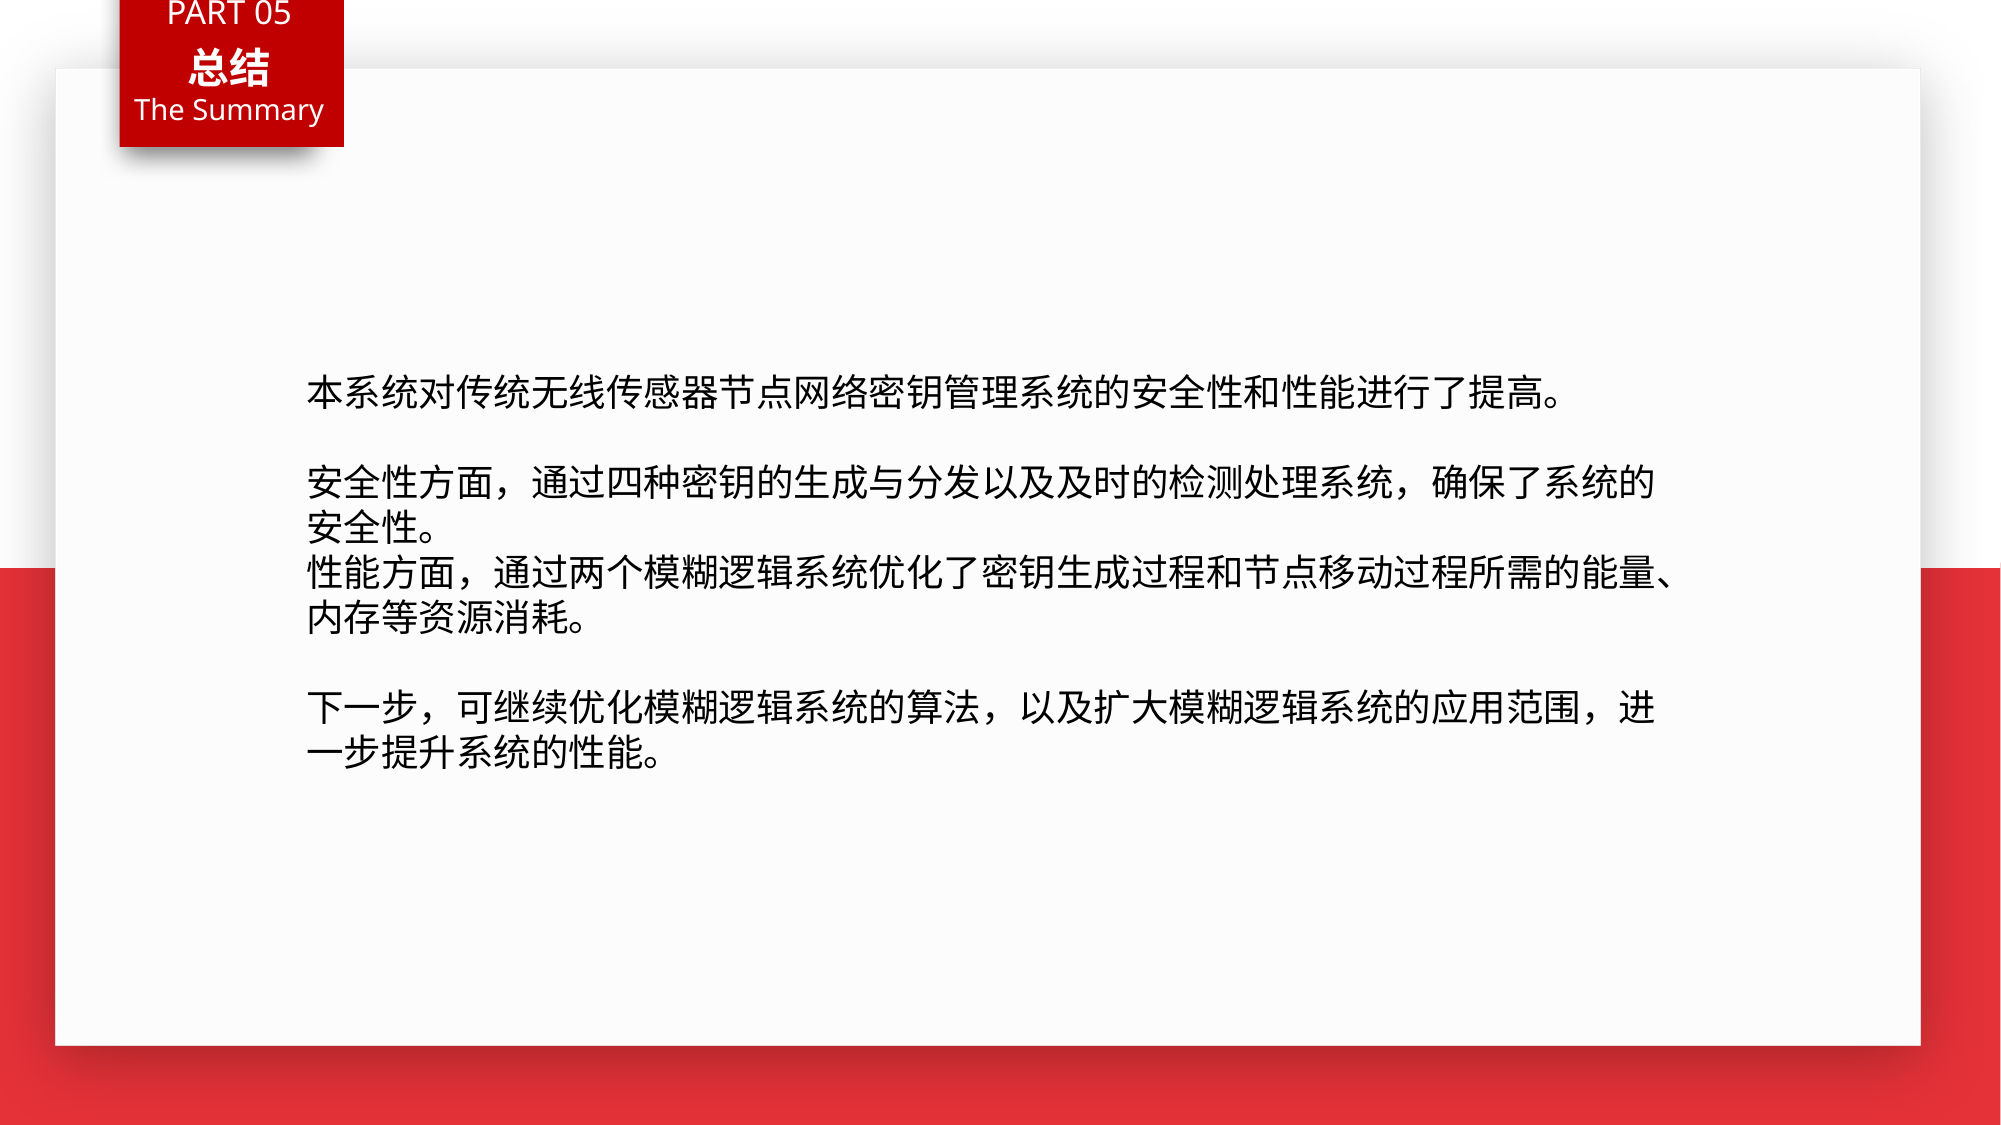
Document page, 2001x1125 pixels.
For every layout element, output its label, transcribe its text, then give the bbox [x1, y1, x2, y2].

picture [0, 0, 1985, 1119]
text_box 本系统对传统无线传感器节点网络密钥管理系统的安全性和性能进行了提高。 安全性方面，通过四种密钥的生成与分发以及及时的检测处理系统，确保了系统的安全性。 性能方面，通过两个模糊逻辑系统优化了密钥生成过程和节点移动过程所需的能量、内存等资源消耗。 下一步，可继续优化模糊逻辑系统的算法，以及扩大模糊逻辑系统的应用范围，进一步提升系统的性能。 [291, 361, 1672, 782]
text_box PART 05 总结 The Summary [119, 0, 340, 134]
